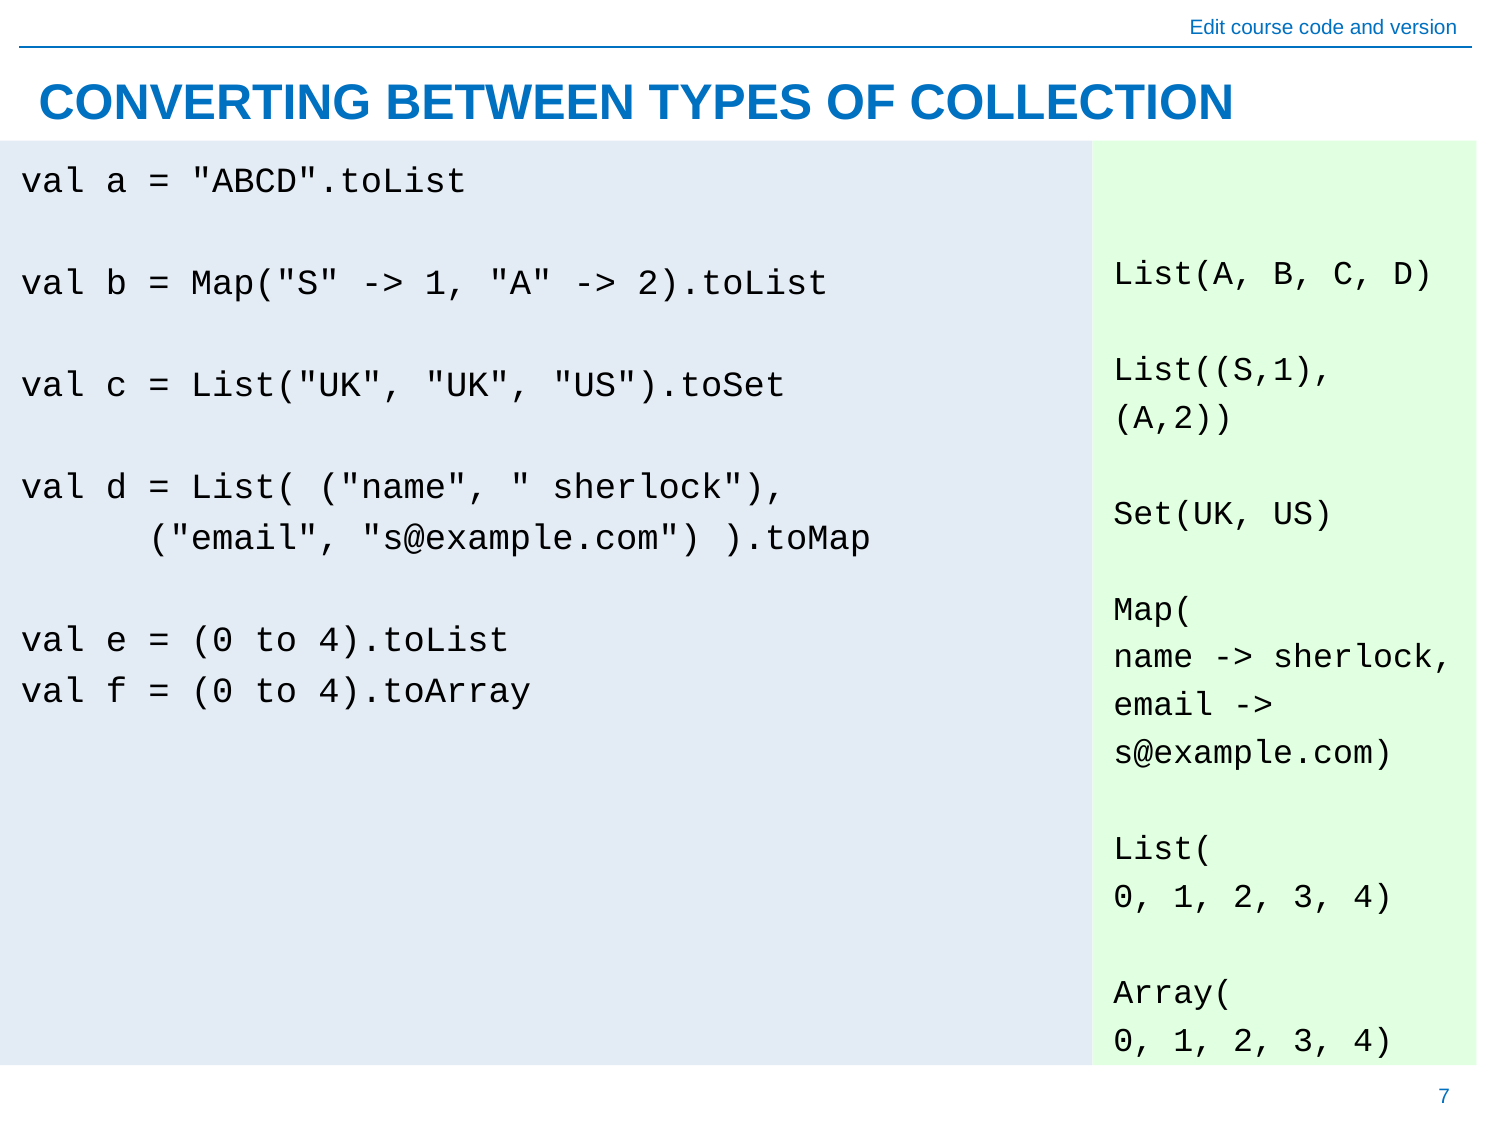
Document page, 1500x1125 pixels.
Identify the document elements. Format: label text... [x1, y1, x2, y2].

list List(A, B, C, D) List((S,1), (A,2)) Set(UK, US) Map( name -> sherlock, email -> s@example.com) List( 0, 1, 2, 3, 4) Array( 0, 1, 2, 3, 4) [1092, 140, 1477, 1066]
list val a = "ABCD".toList val b = Map("S" -> 1, "A" -> 2).toList val c = List("UK", "UK", "US").toSet val d = List( ("name", " sherlock"), ("email", "s@example.com") ).toMap val e = (0 to 4).toList val f = (0 to 4).toArray [0, 140, 1092, 1066]
title CONVERTING BETWEEN TYPES OF COLLECTION [23, 58, 1465, 140]
